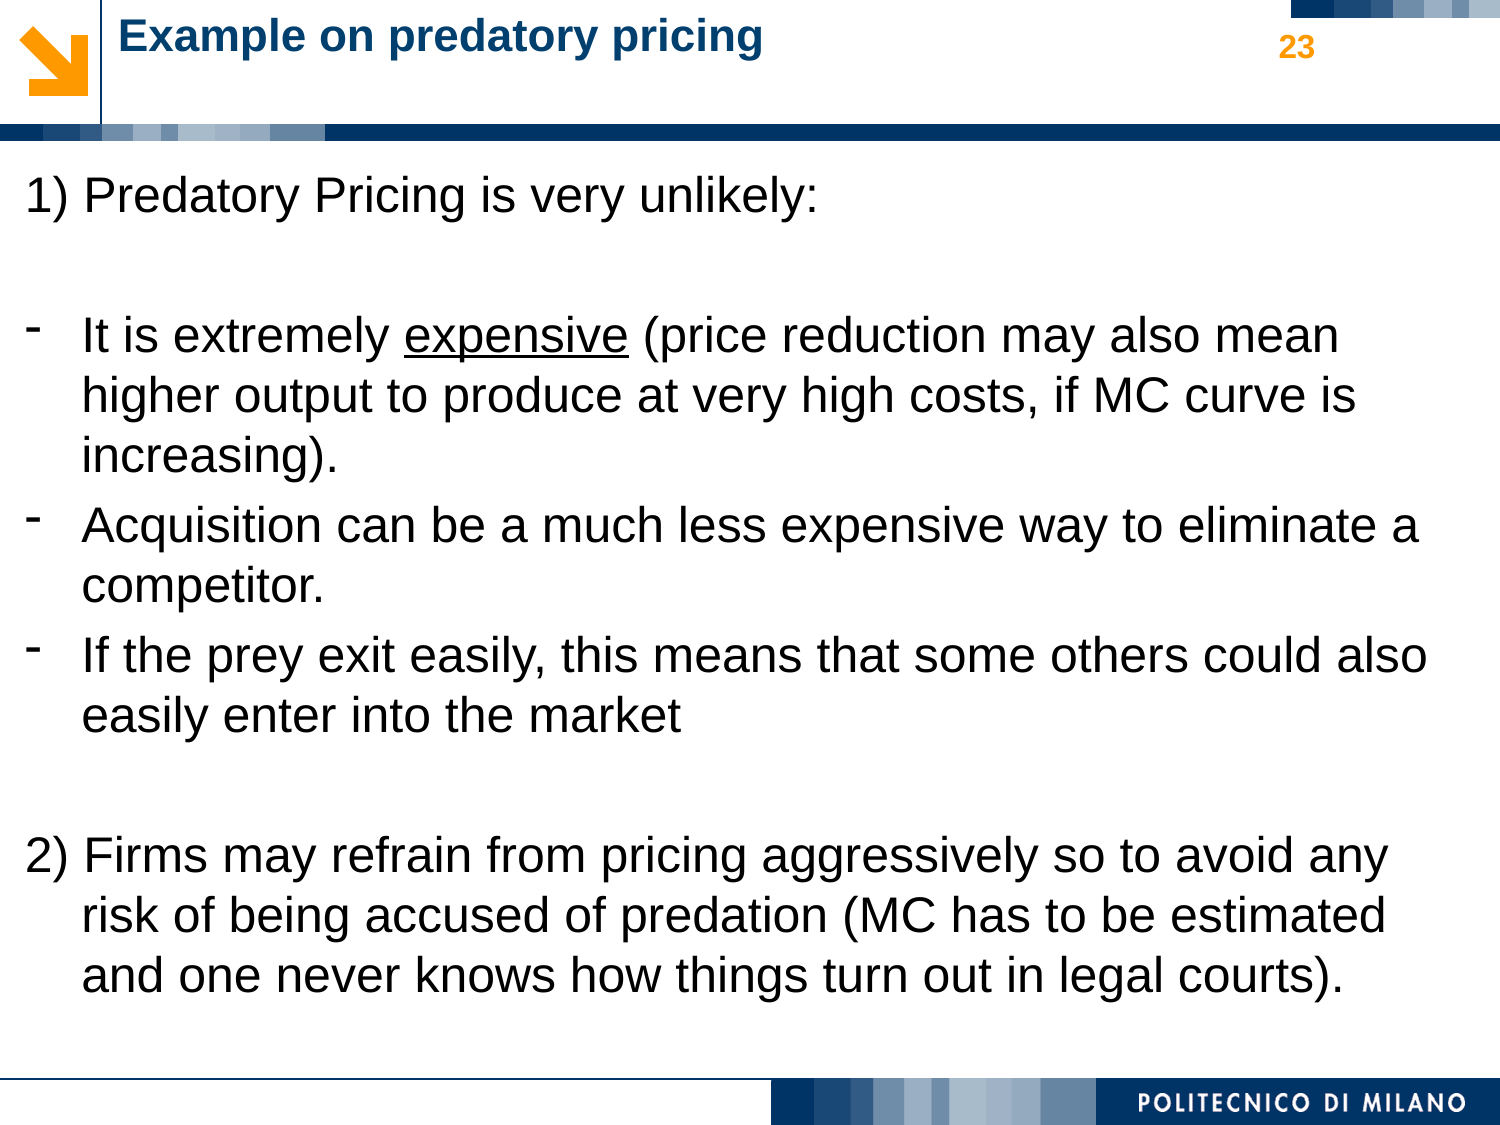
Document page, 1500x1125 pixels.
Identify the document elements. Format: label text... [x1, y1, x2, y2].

slide_number 23 [1269, 24, 1493, 66]
list 1) Predatory Pricing is very unlikely: It is extremely expensive (price reduction may also mean higher output to produce at very high costs, if MC curve is increasing). Acquisition can be a much less expensive way to eliminate a competitor. If the prey exit easily, this means that some others could also easily enter into the market 2) Firms may refrain from pricing aggressively so to avoid any risk of being accused of predation (MC has to be estimated and one never knows how things turn out in legal courts). [24, 162, 1476, 976]
picture [0, 1074, 1500, 1125]
picture [0, 0, 1500, 141]
title Example on predatory pricing [117, 5, 1094, 144]
